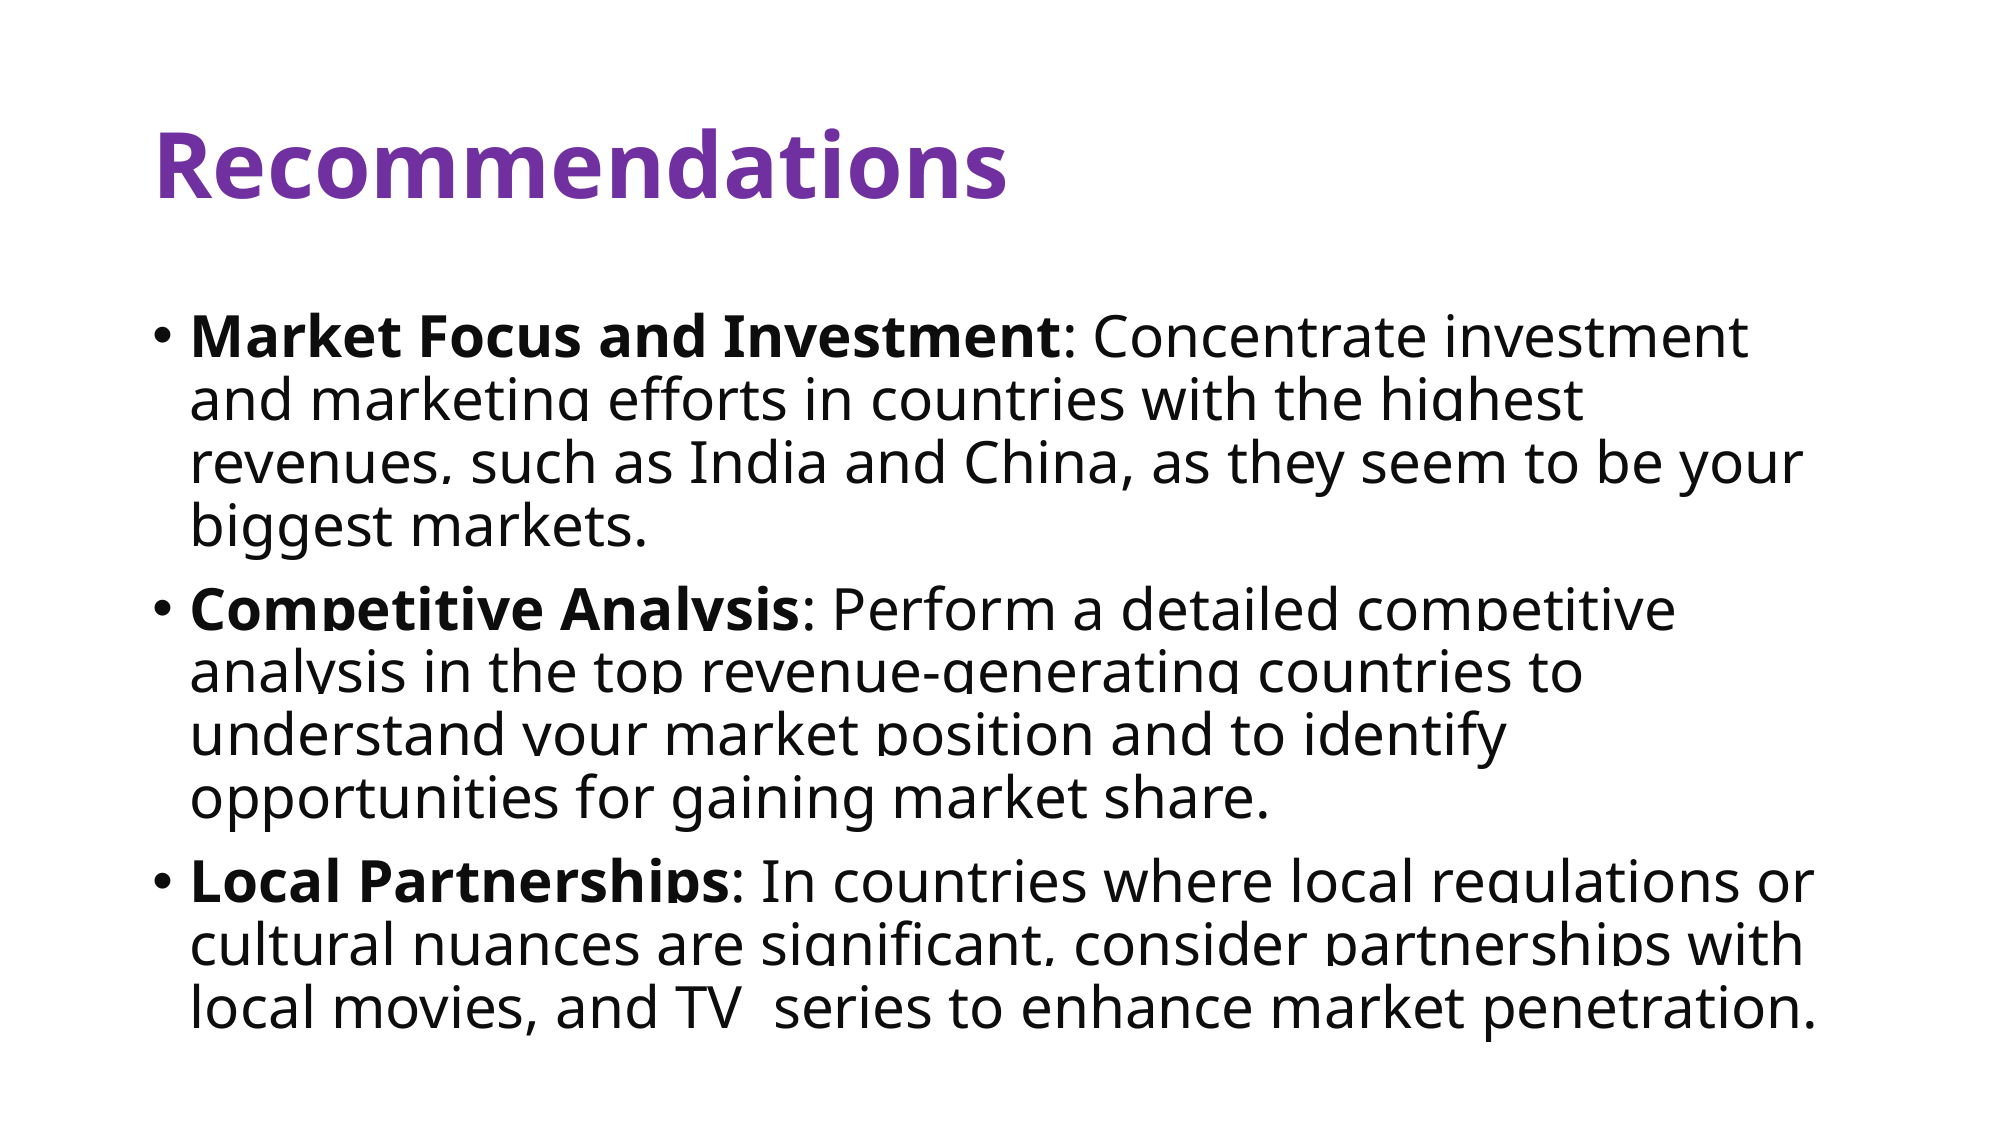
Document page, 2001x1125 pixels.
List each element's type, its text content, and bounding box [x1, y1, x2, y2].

title Recommendations [137, 59, 1863, 278]
list Market Focus and Investment: Concentrate investment and marketing efforts in countries with the highest revenues, such as India and China, as they seem to be your biggest markets. Competitive Analysis: Perform a detailed competitive analysis in the top revenue-generating countries to understand your market position and to identify opportunities for gaining market share. Local Partnerships: In countries where local regulations or cultural nuances are significant, consider partnerships with local movies, and TV series to enhance market penetration. [137, 299, 1863, 1014]
